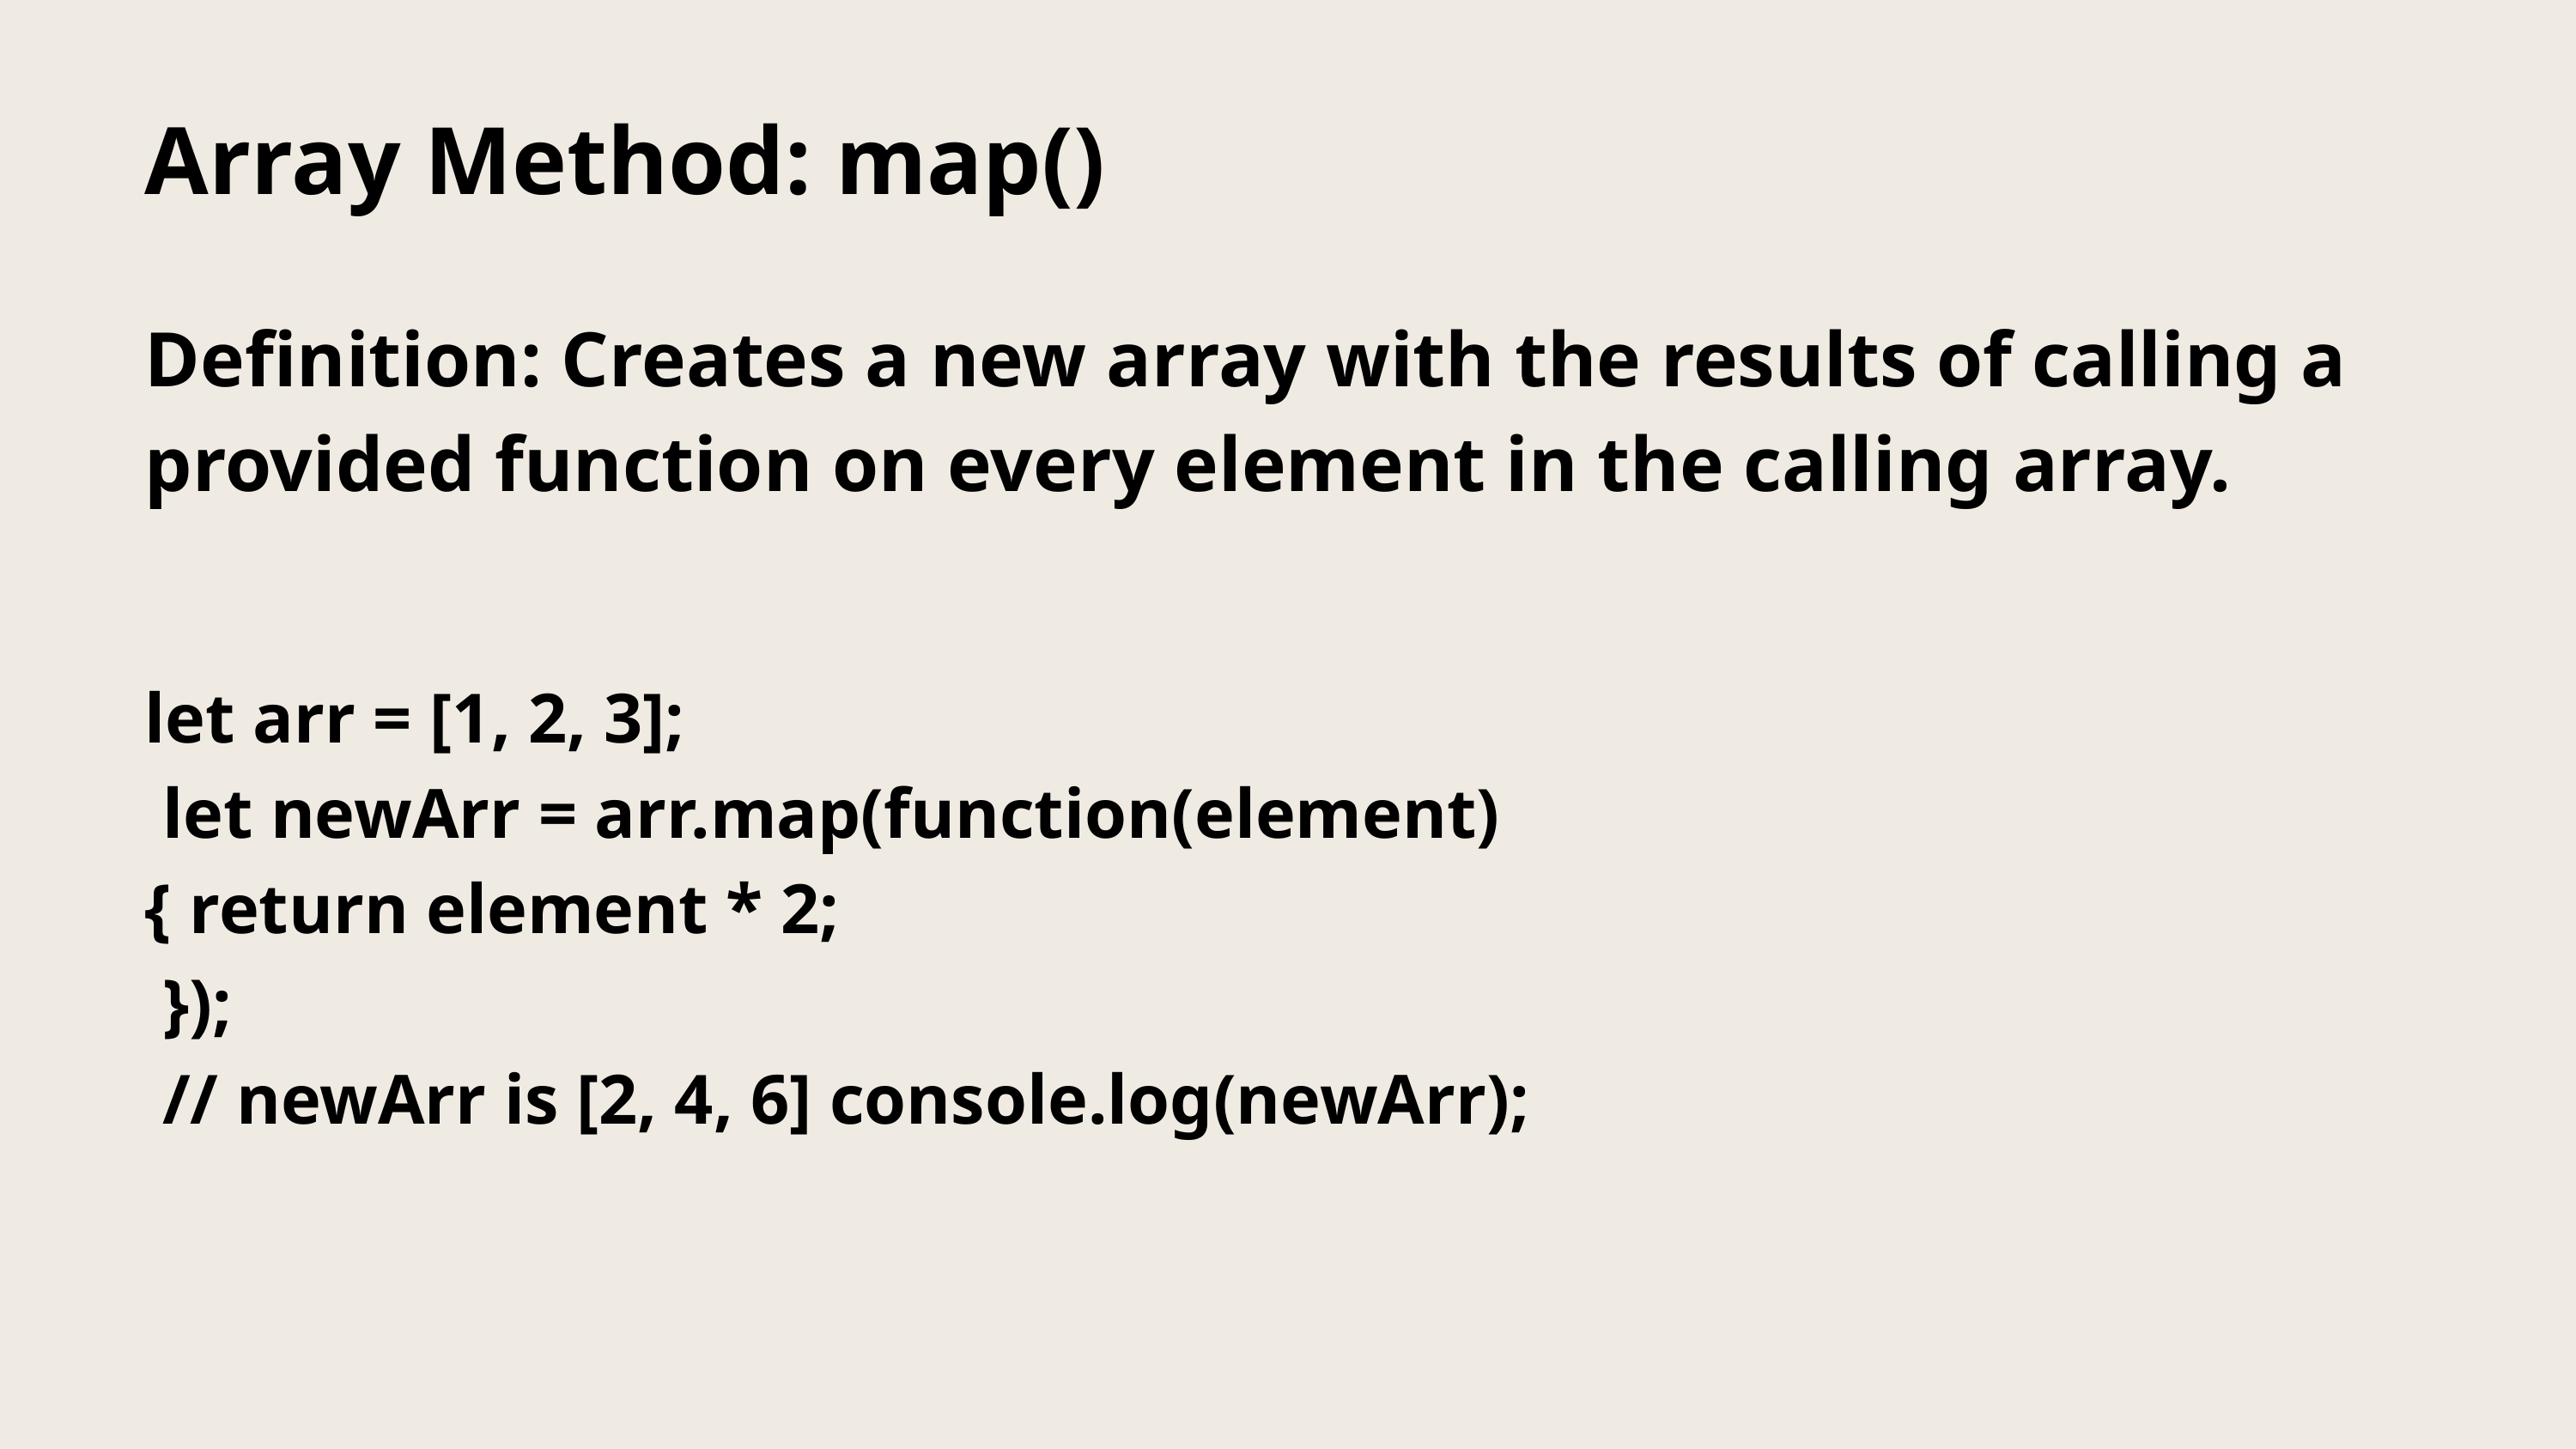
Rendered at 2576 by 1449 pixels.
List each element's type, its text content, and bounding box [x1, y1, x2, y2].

text_box Definition: Creates a new array with the results of calling a provided function on every element in the calling array. [144, 296, 2523, 506]
text_box Array Method: map() [144, 82, 2461, 213]
text_box let arr = [1, 2, 3]; let newArr = arr.map(function(element) { return element * 2; }); // newArr is [2, 4, 6] console.log(newArr); [144, 661, 1696, 1138]
